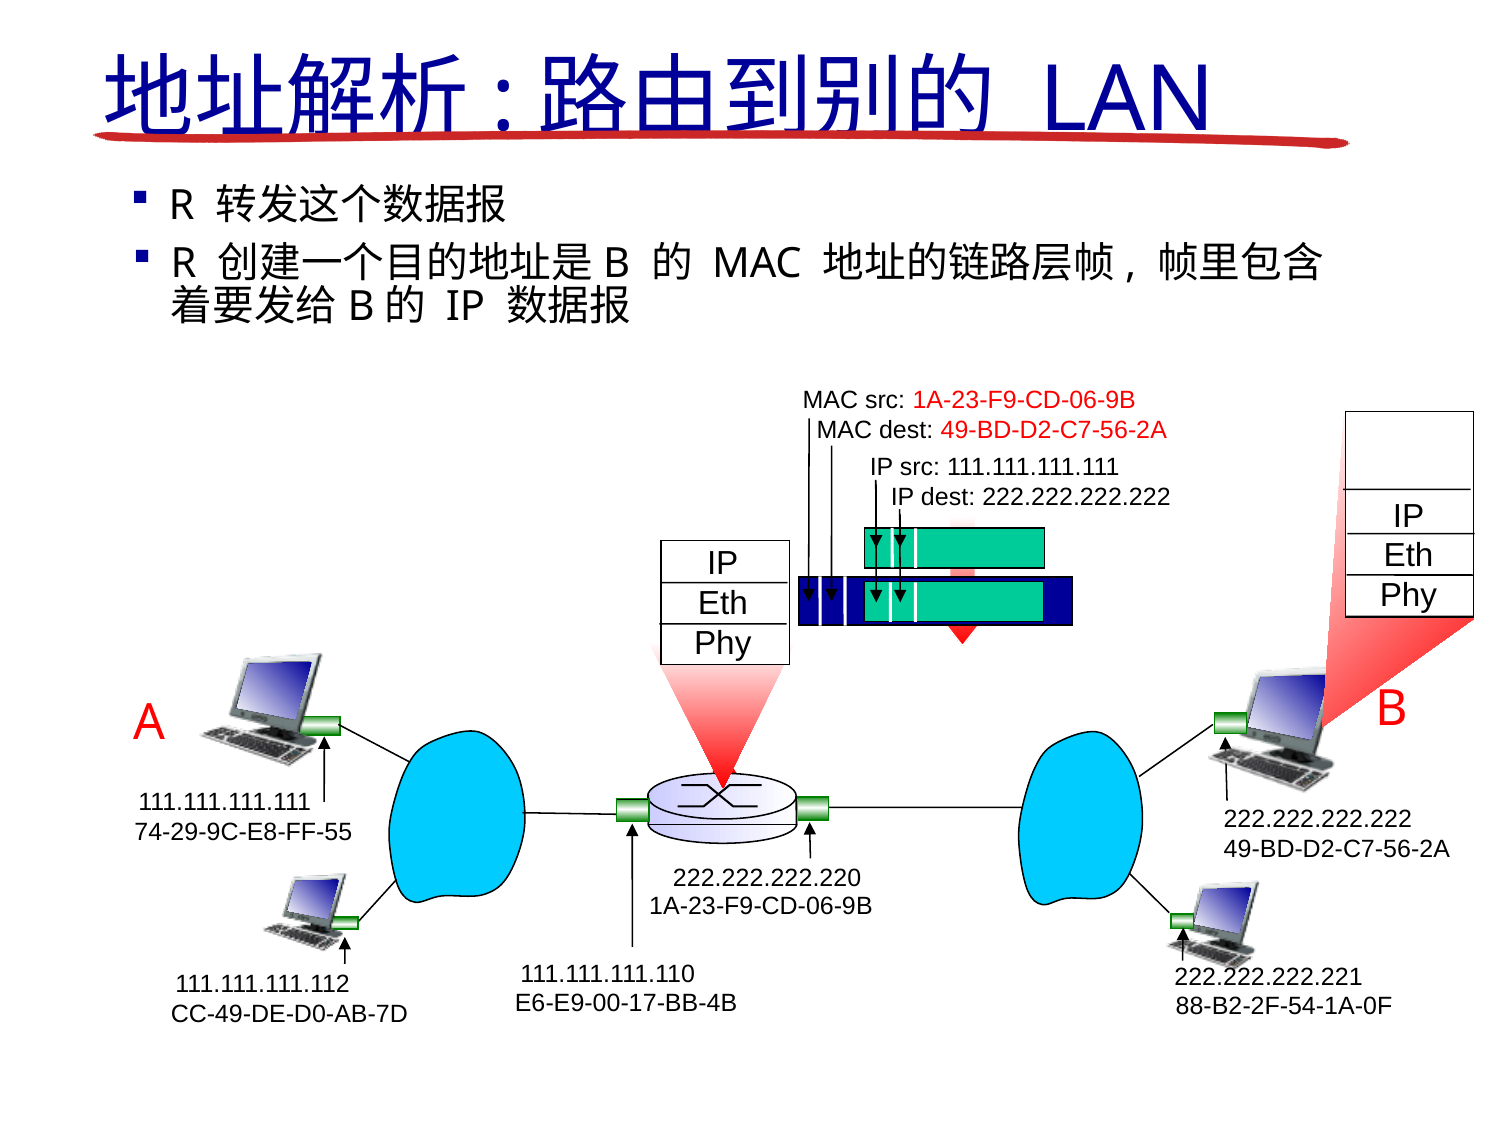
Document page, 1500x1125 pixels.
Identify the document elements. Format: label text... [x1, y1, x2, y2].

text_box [785, 375, 1185, 626]
text_box R 转发这个数据报 [115, 177, 619, 237]
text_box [648, 453, 796, 789]
text_box [953, 635, 972, 646]
title 地址解析:路由到别的 LAN [87, 0, 1400, 188]
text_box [116, 649, 1466, 1036]
picture [88, 124, 1364, 154]
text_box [1322, 406, 1475, 728]
text_box R 创建一个目的地址是B 的 MAC 地址的链路层帧, 帧里包含着要发给B的 IP 数据报 [117, 236, 1365, 342]
